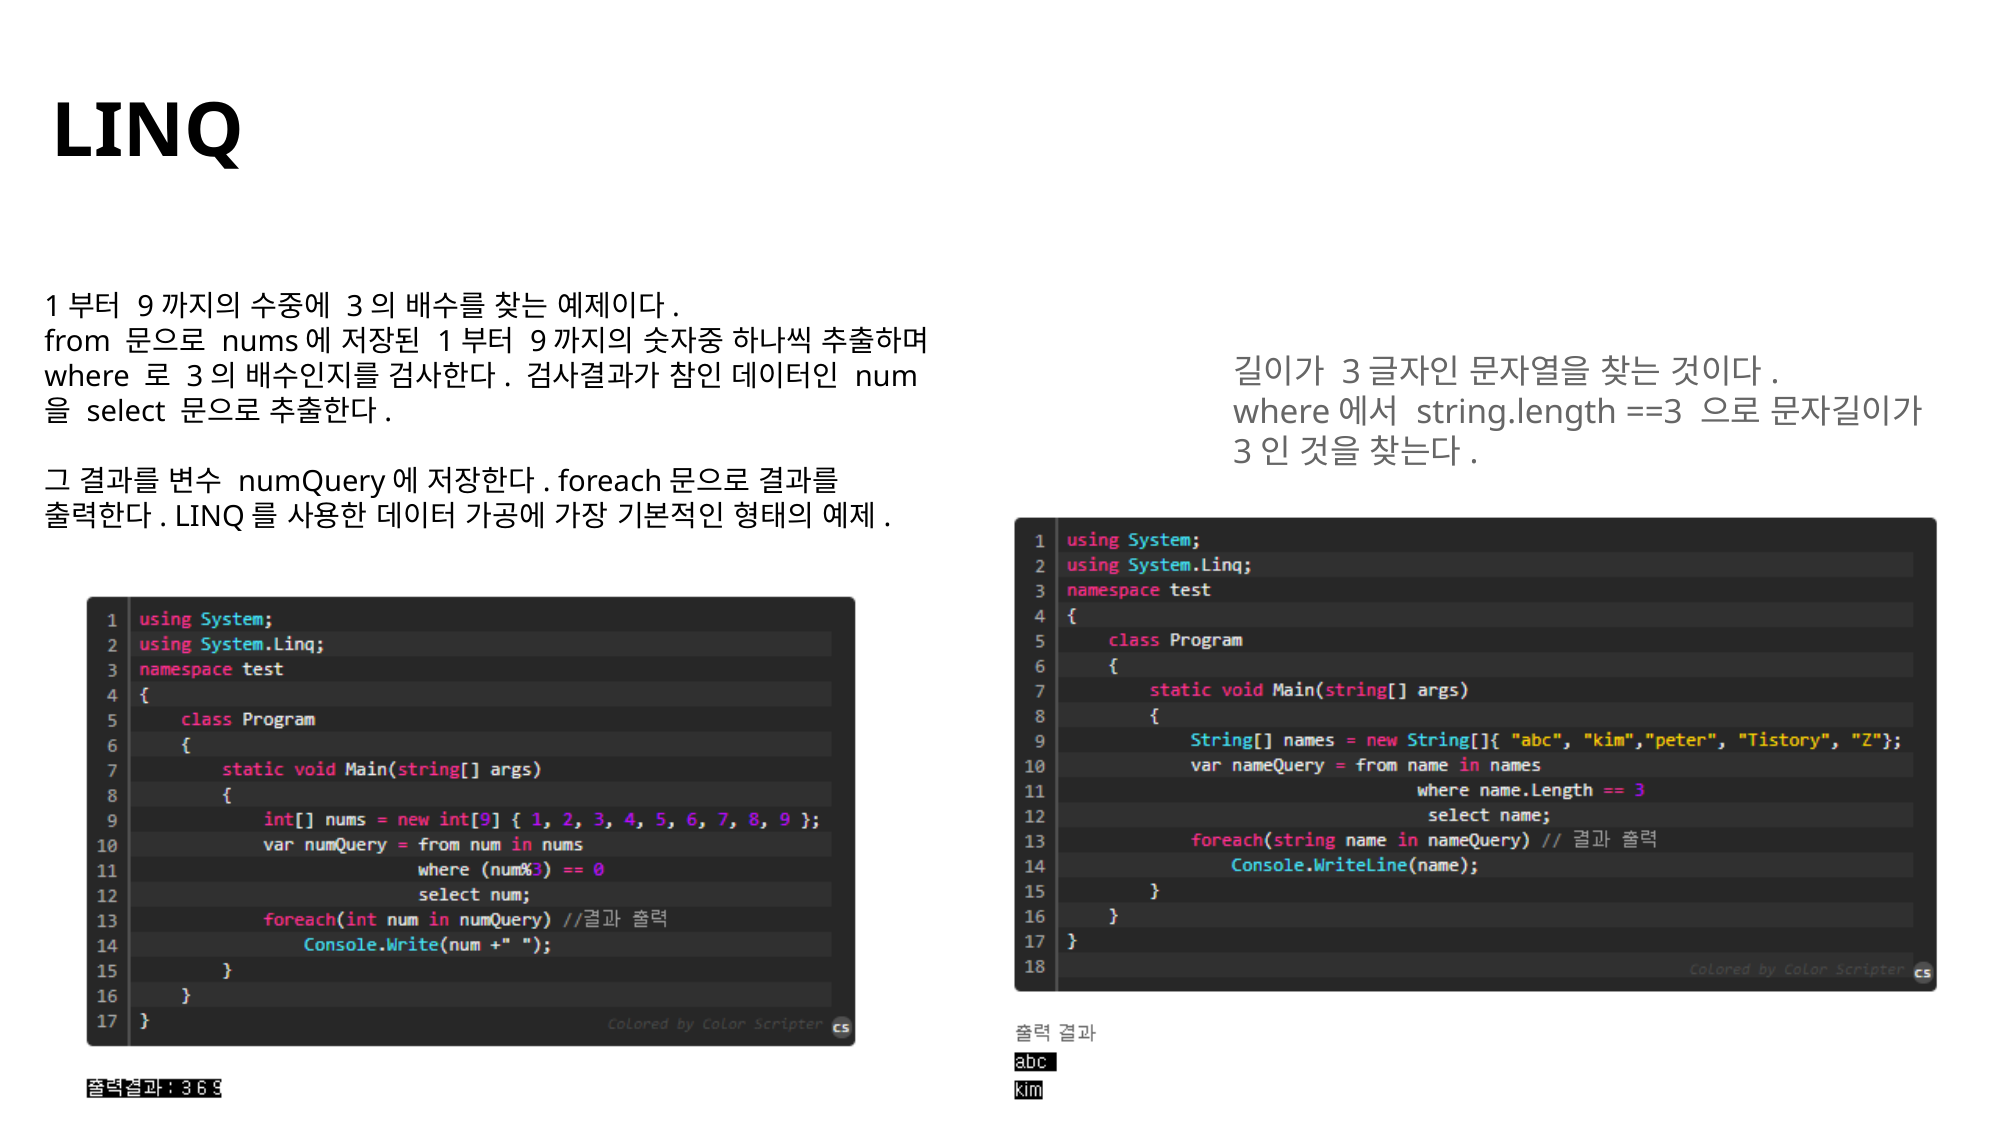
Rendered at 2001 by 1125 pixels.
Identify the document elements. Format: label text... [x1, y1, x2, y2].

title LINQ [36, 59, 1957, 206]
text_box 길이가 3글자인 문자열을 찾는 것이다. where에서 string.length ==3 으로 문자길이가 3인 것을 찾는다. [1218, 343, 1948, 478]
picture [1007, 507, 1948, 1109]
picture [84, 594, 868, 1109]
text_box 1부터 9까지의 수중에 3의 배수를 찾는 예제이다. from 문으로 nums에 저장된 1부터 9까지의 숫자중 하나씩 추출하며 where 로 3의 배수인지를 검사한다. 검사결과가 참인 데이터인 num을 select 문으로 추출한다. 그 결과를 변수 numQuery에 저장한다. foreach문으로 결과를 출력한다. LINQ를 사용한 데이터 가공에 가장 기본적인 형태의 예제. [29, 280, 960, 540]
